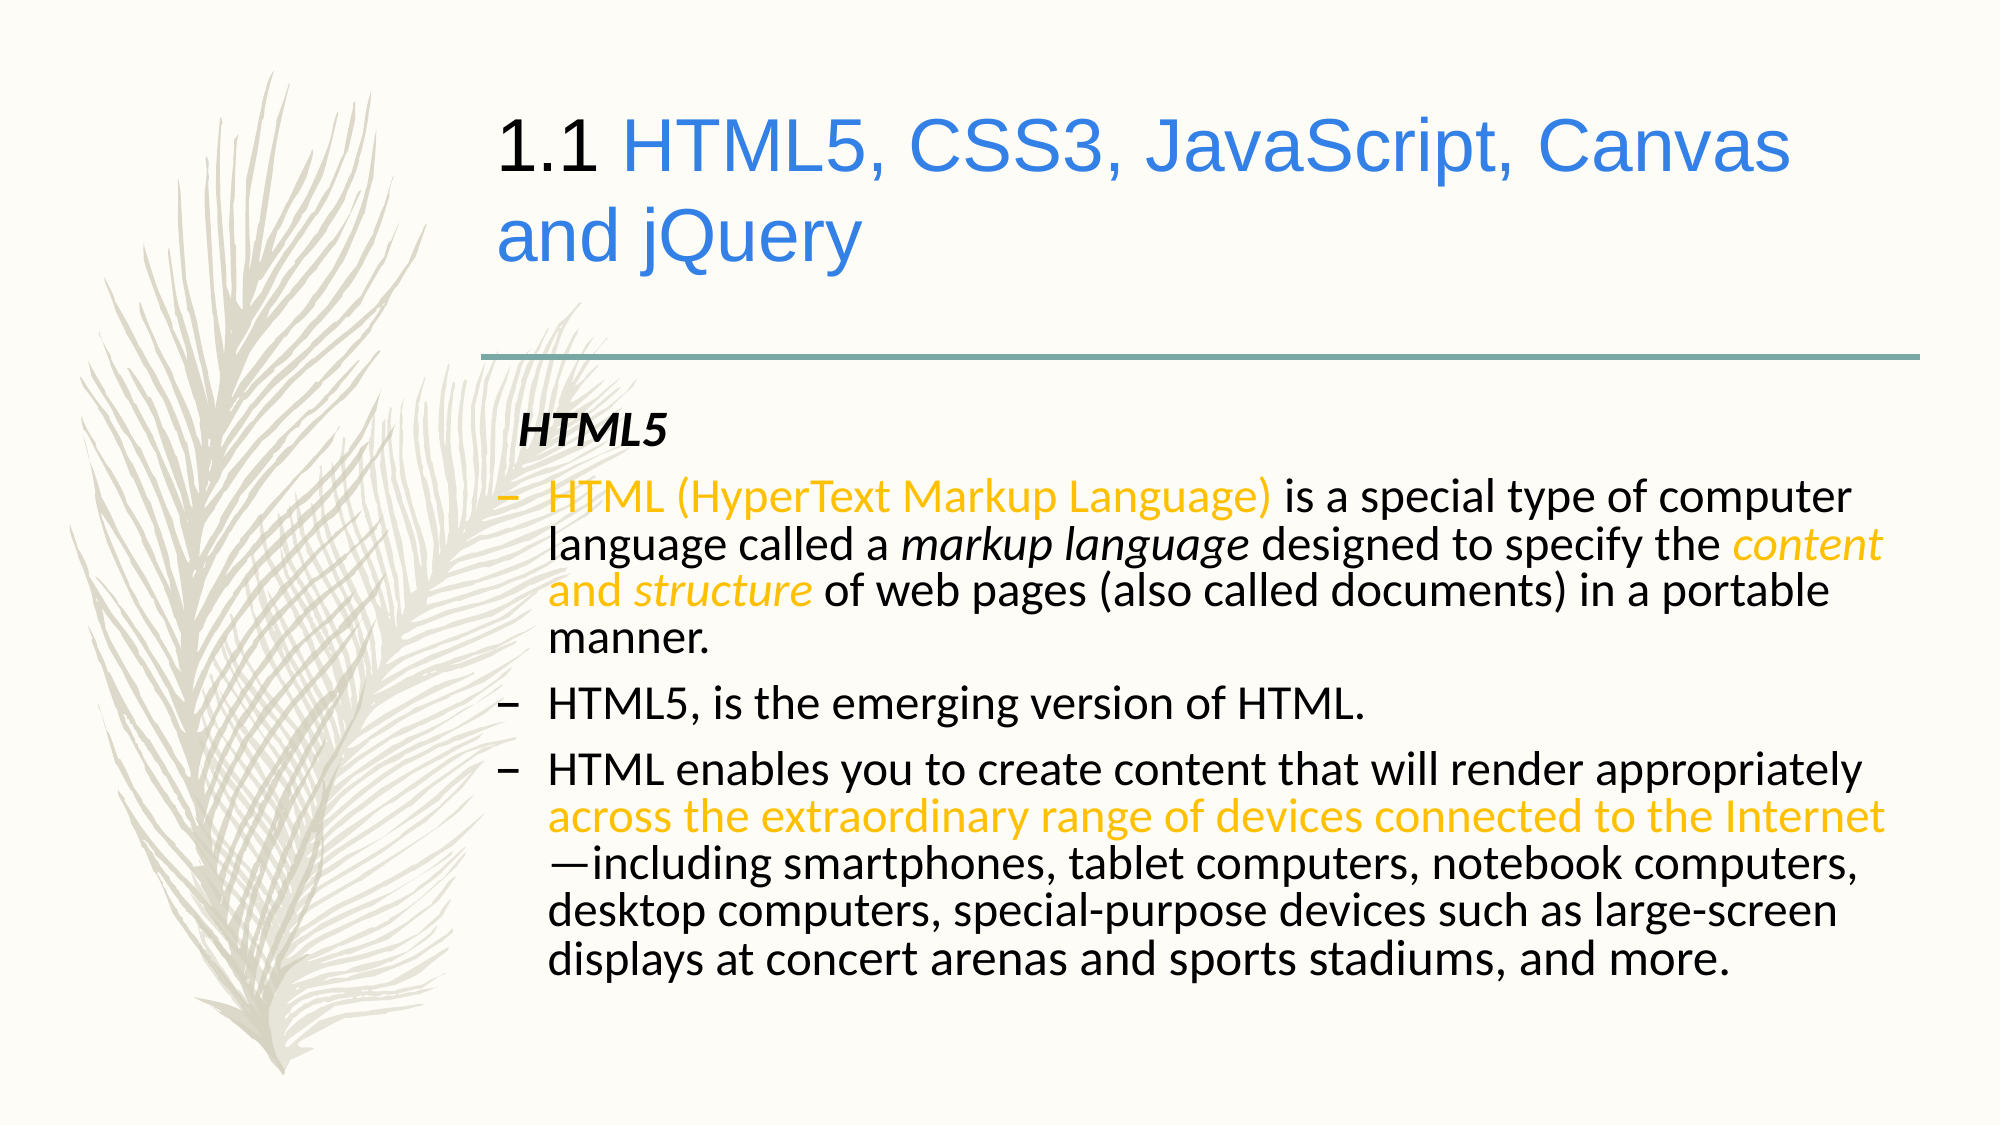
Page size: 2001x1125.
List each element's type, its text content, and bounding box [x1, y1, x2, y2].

title 1.1 HTML5, CSS3, JavaScript, Canvas and jQuery [481, 93, 1920, 350]
list HTML5 HTML (HyperText Markup Language) is a special type of computer language called a markup language designed to specify the content and structure of web pages (also called documents) in a portable manner. HTML5, is the emerging version of HTML. HTML enables you to create content that will render appropriately across the extraordinary range of devices connected to the Internet—including smartphones, tablet computers, notebook computers, desktop computers, special-purpose devices such as large-screen displays at concert arenas and sports stadiums, and more. [481, 399, 1920, 999]
